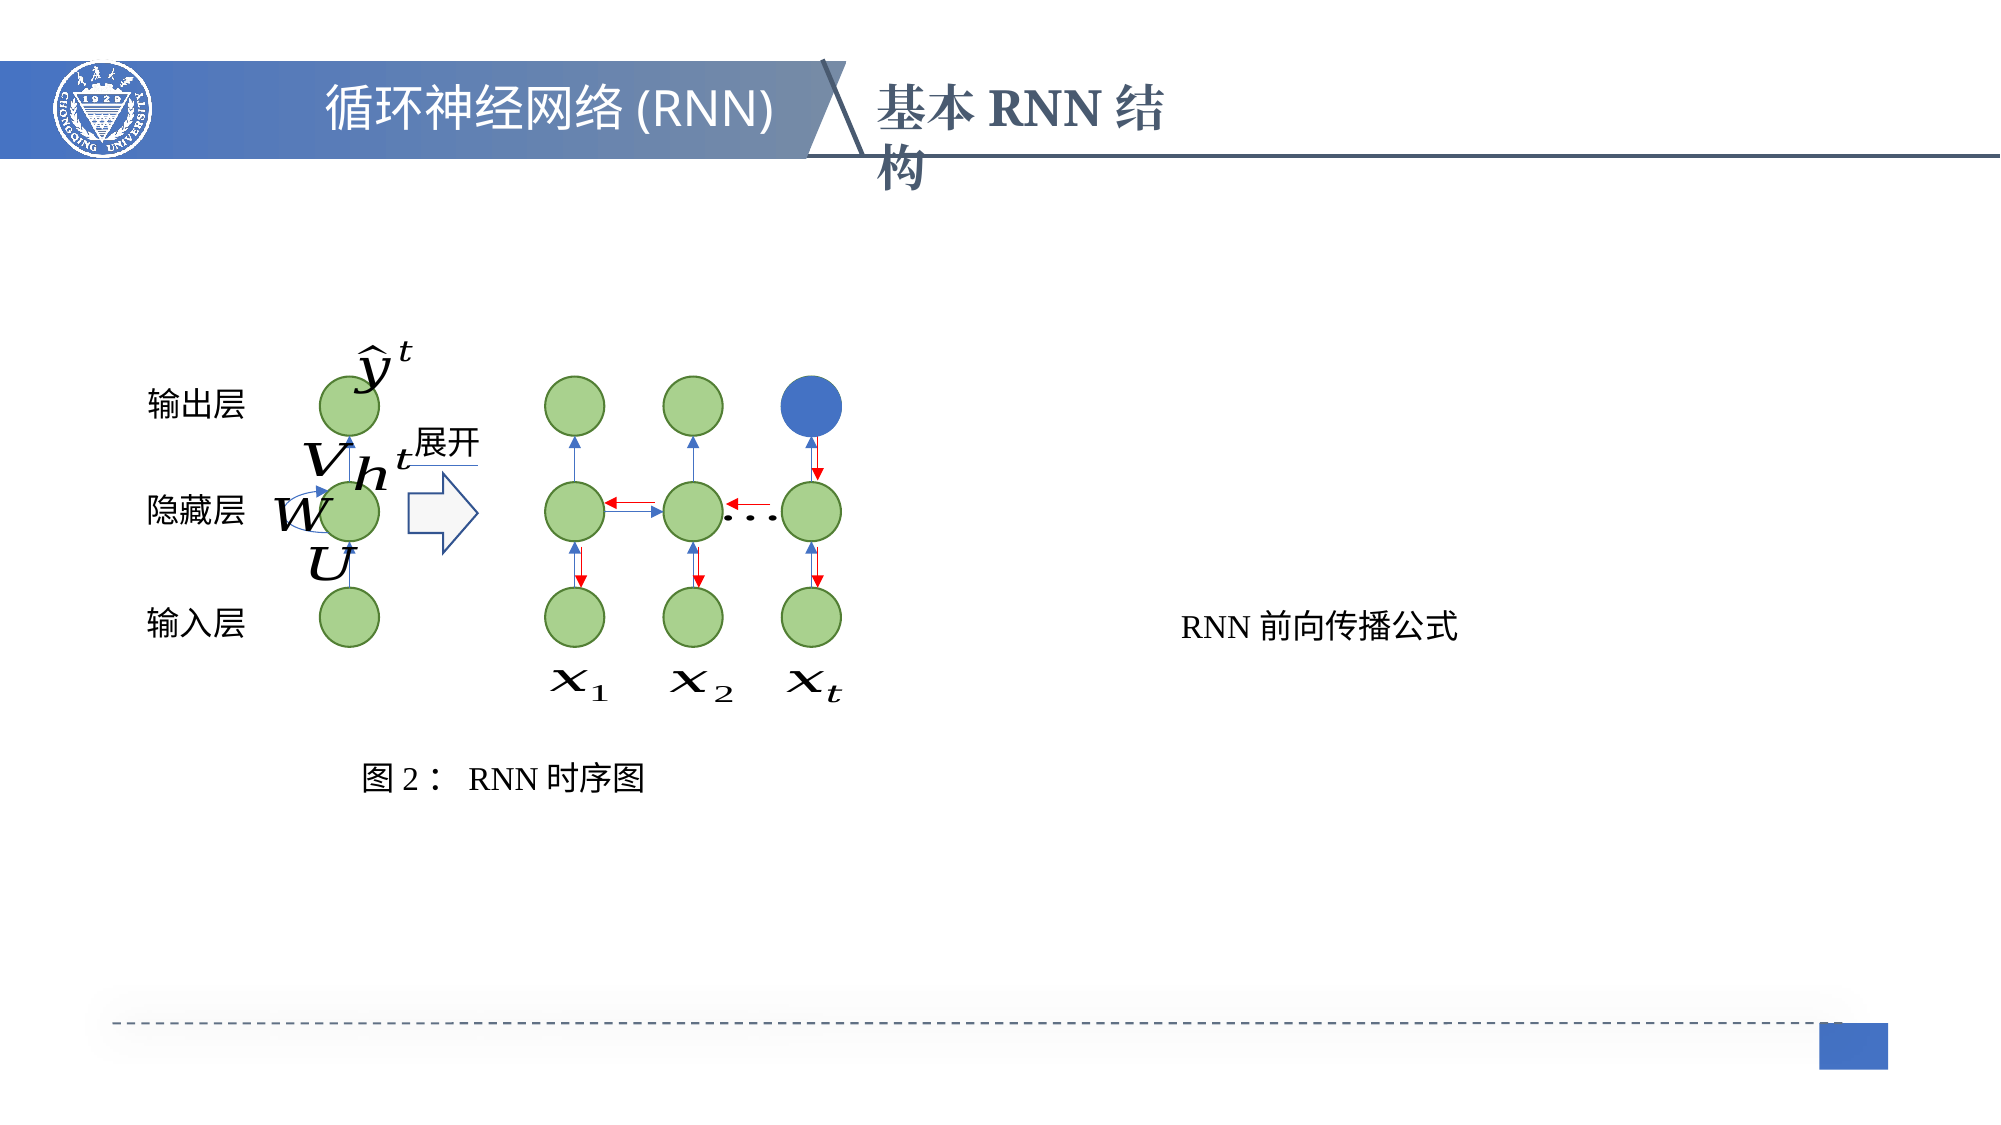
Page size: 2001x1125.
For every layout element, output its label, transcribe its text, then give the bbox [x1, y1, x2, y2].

text_box [318, 586, 381, 648]
text_box [780, 376, 842, 438]
text_box 基本RNN结构 [863, 69, 1198, 156]
text_box 输出层 [132, 375, 262, 431]
text_box RNN前向传播公式 [1166, 598, 1657, 653]
text_box 图2：RNN时序图 [346, 749, 837, 805]
text_box [662, 375, 724, 437]
text_box [318, 500, 325, 511]
text_box [544, 375, 606, 437]
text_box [822, 59, 863, 156]
text_box [662, 586, 724, 648]
text_box [780, 586, 842, 648]
text_box [407, 470, 480, 556]
text_box [544, 481, 606, 543]
text_box [780, 481, 842, 543]
text_box 输入层 [131, 594, 262, 649]
picture [53, 59, 152, 158]
text_box 循环神经网络(RNN) [309, 69, 822, 145]
text_box [319, 481, 381, 543]
text_box [1819, 1023, 1889, 1070]
text_box [0, 60, 822, 160]
text_box [662, 481, 724, 543]
text_box [318, 375, 381, 437]
text_box 基本RNN结构 [861, 157, 1198, 205]
text_box [544, 586, 606, 648]
text_box 展开 [399, 413, 496, 469]
text_box 隐藏层 [131, 482, 262, 537]
